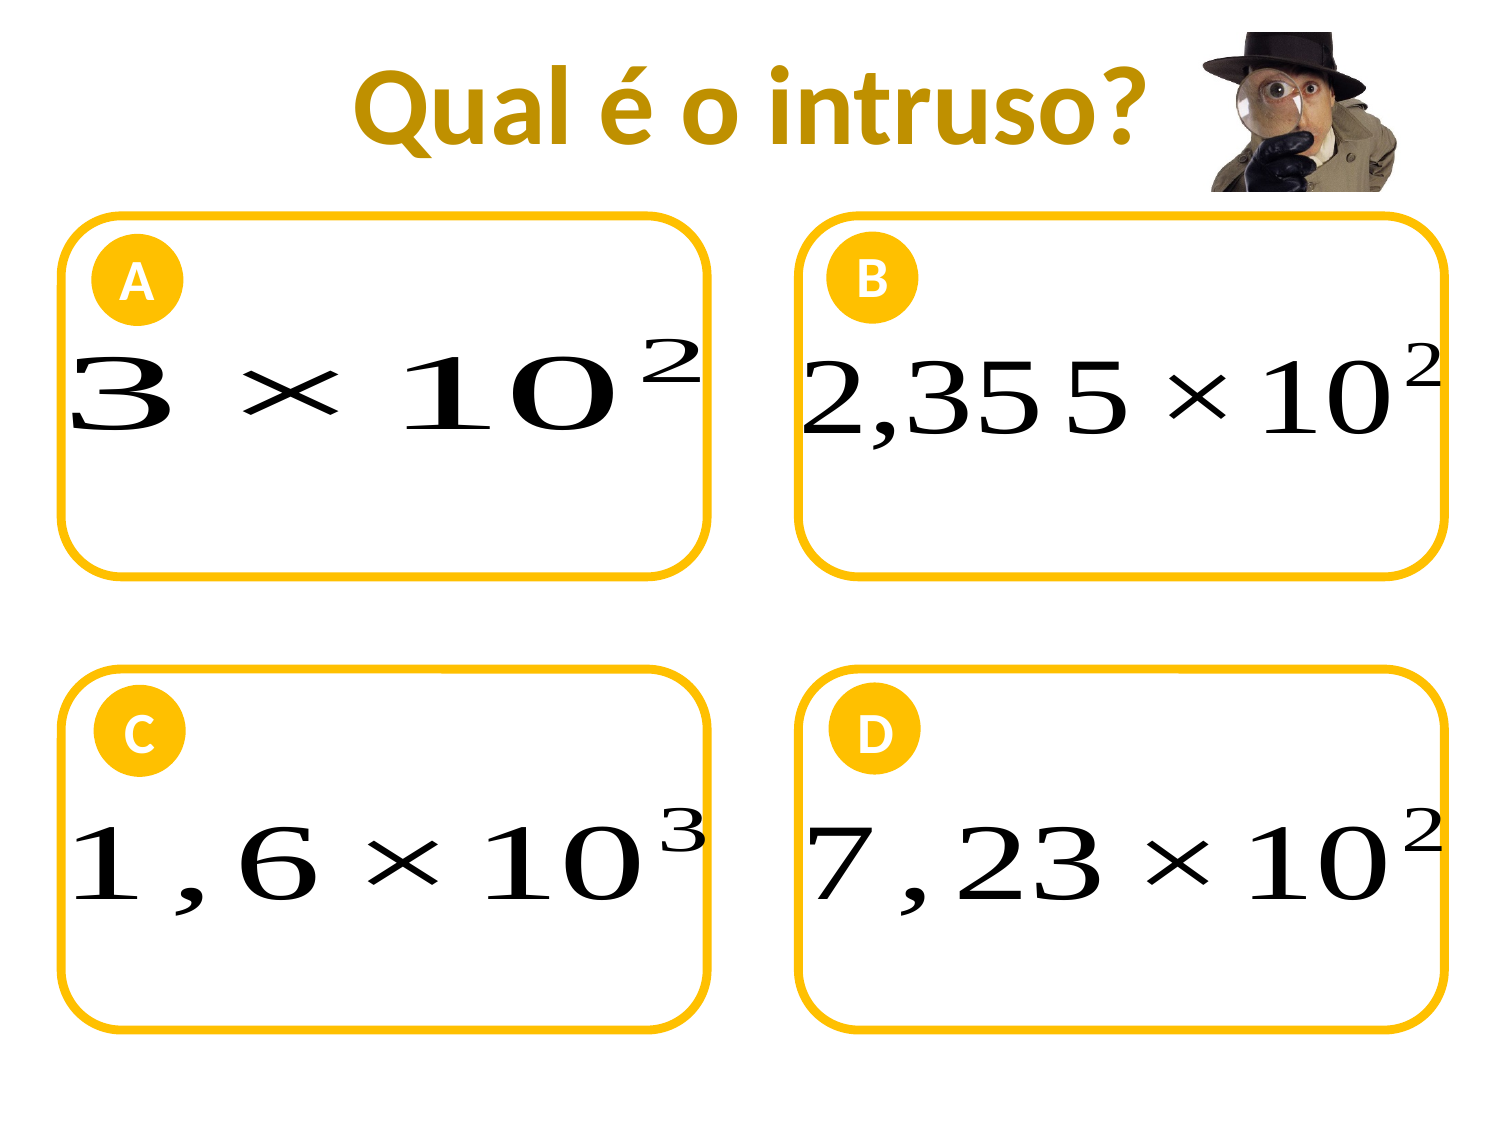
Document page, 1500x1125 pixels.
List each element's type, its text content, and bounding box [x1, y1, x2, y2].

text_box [798, 215, 1445, 577]
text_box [61, 669, 708, 1031]
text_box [61, 215, 708, 577]
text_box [798, 669, 1445, 1031]
picture [1196, 32, 1406, 192]
text_box Qual é o intruso? [337, 24, 1167, 175]
